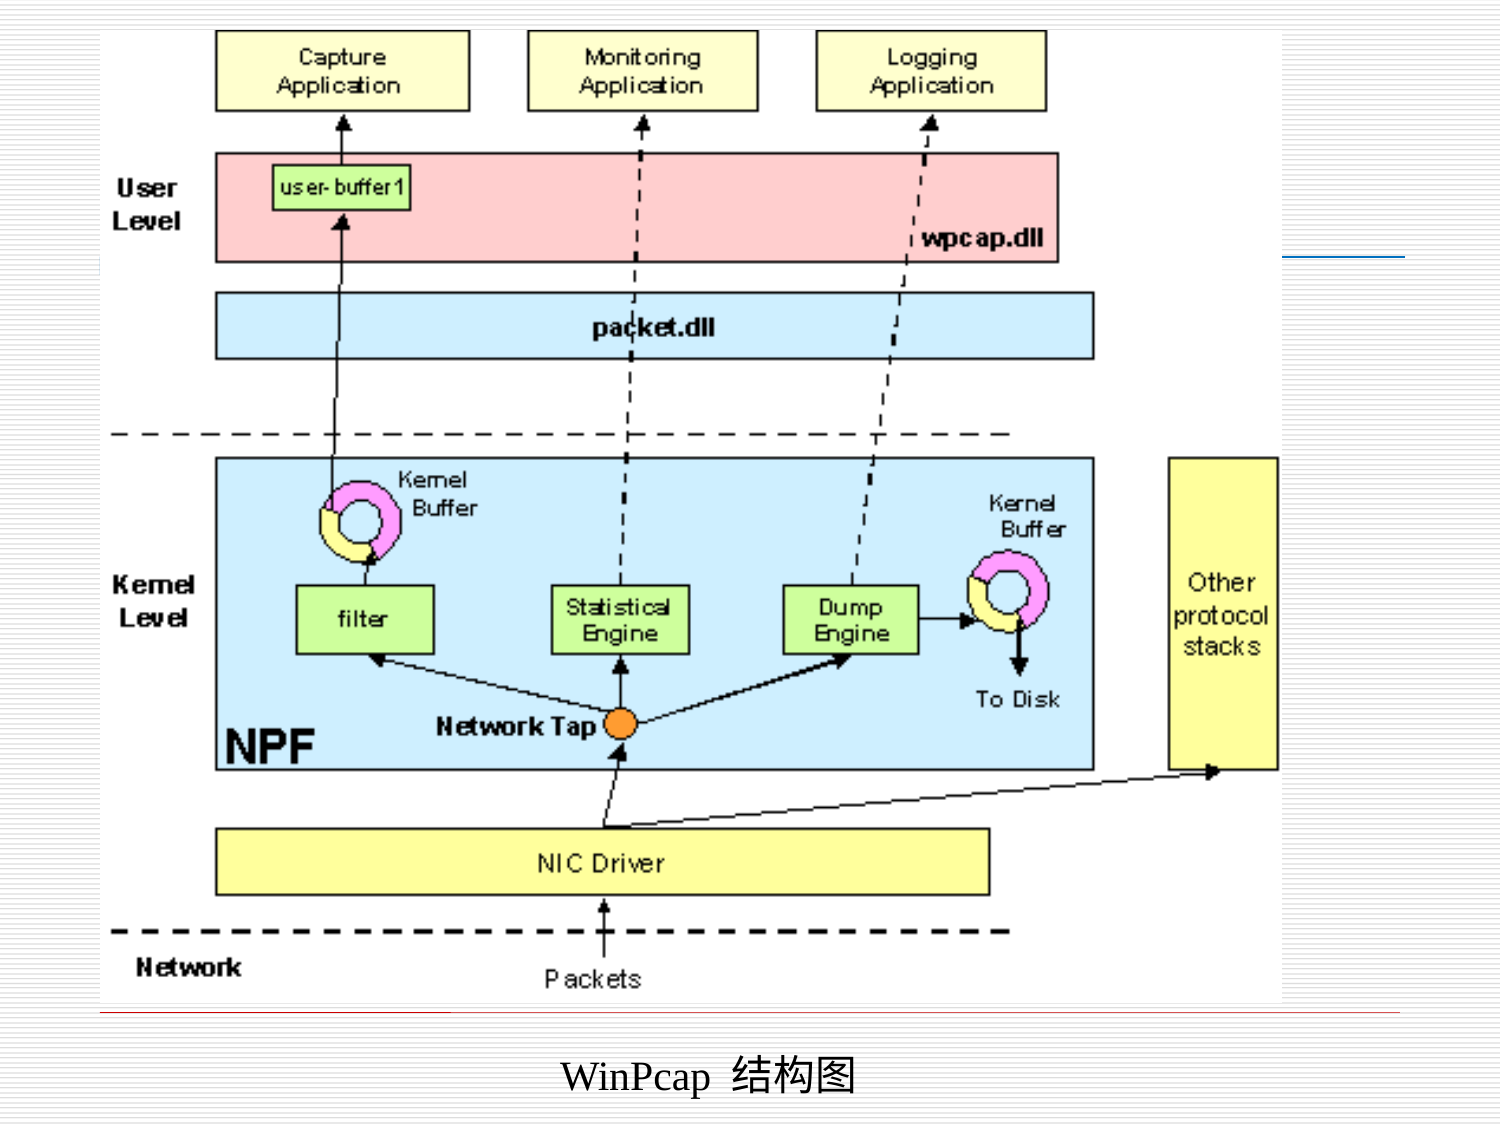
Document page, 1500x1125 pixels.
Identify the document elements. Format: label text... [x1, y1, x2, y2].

list WinPcap 结构图 [53, 1046, 1329, 1110]
picture [0, 0, 1500, 1125]
